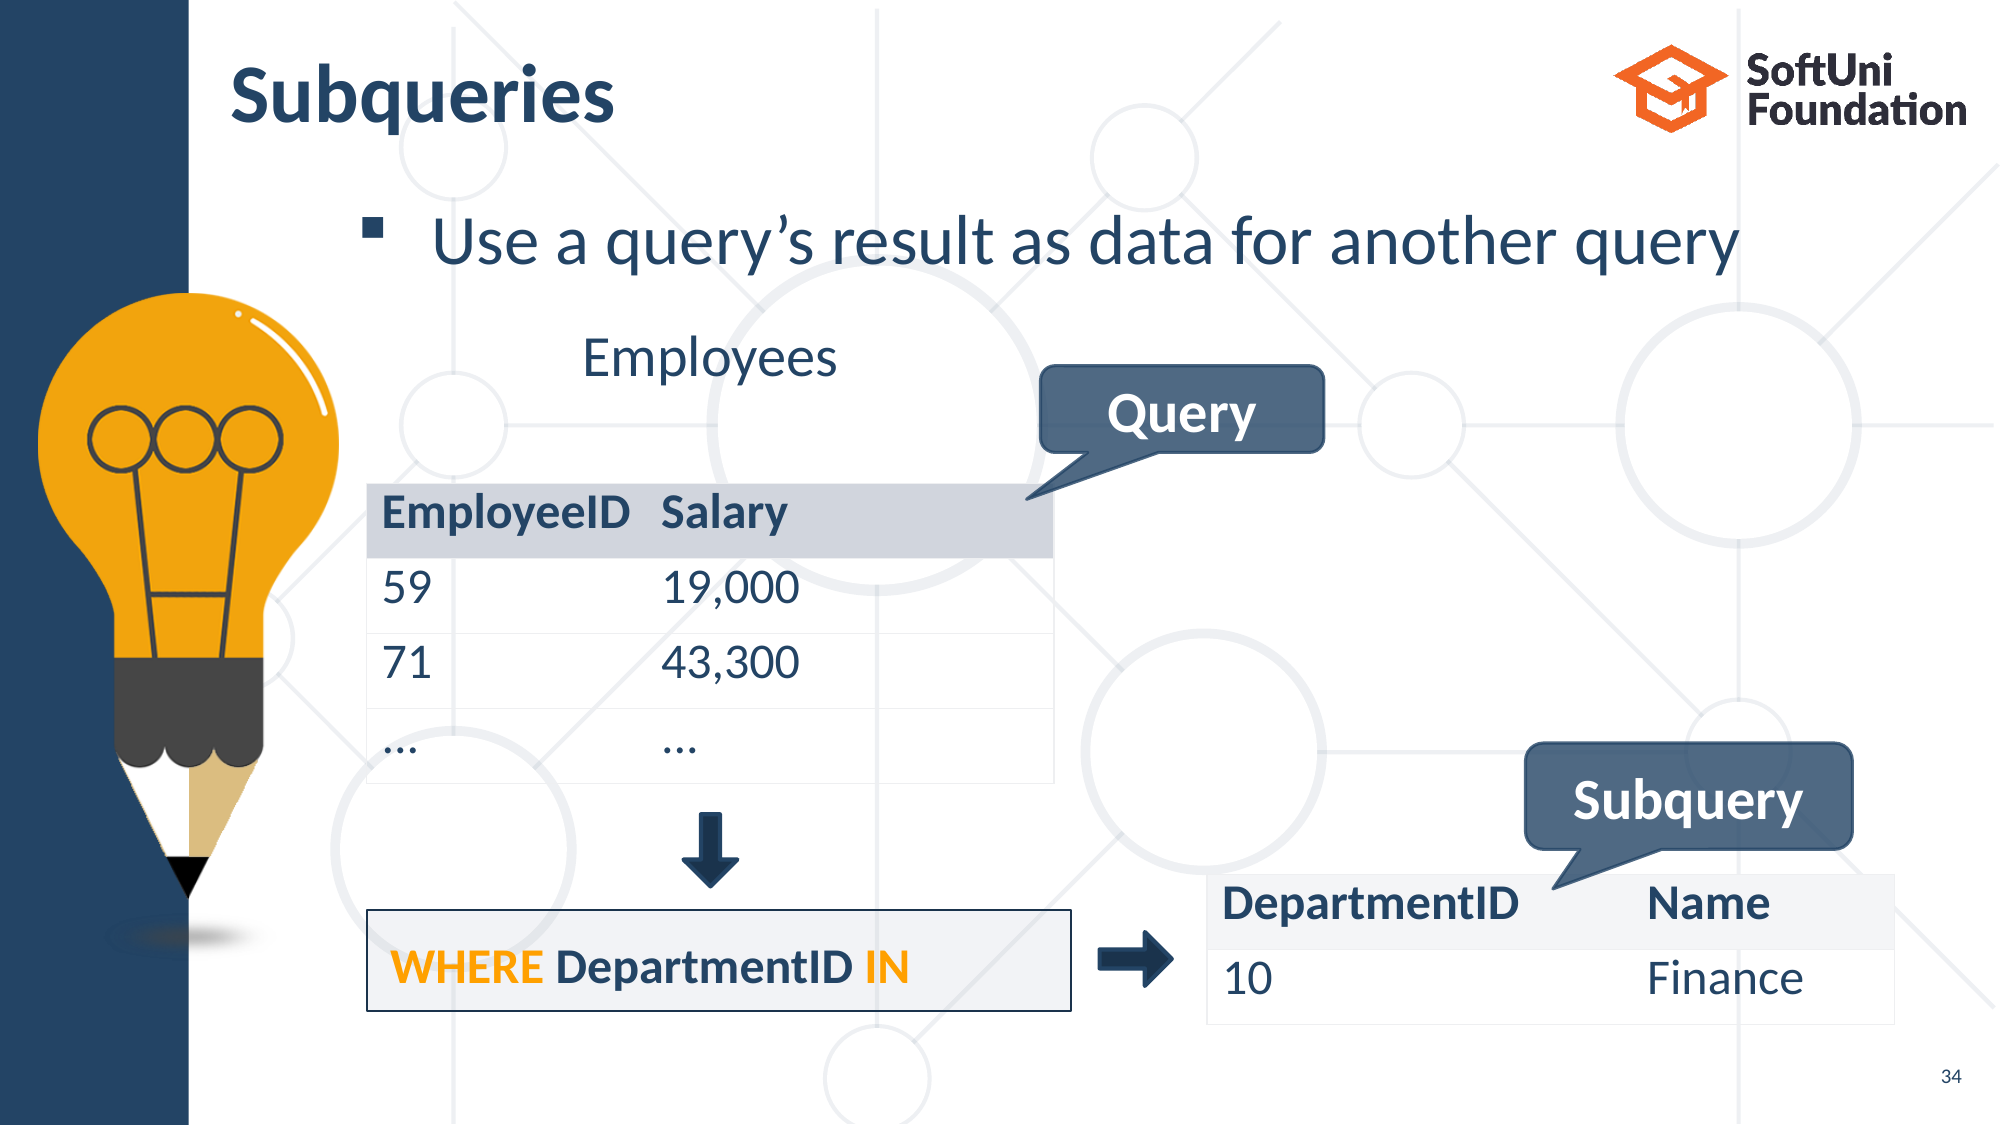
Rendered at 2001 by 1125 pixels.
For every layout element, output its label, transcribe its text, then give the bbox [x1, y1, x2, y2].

slide_number 34 [1897, 1049, 1968, 1101]
title Subqueries [212, 16, 1591, 162]
text_box Query [1024, 363, 1326, 502]
table_cell 71 [367, 634, 646, 708]
table_cell Finance [1632, 950, 1894, 1024]
text_box [681, 812, 740, 889]
table_header Name [1632, 875, 1894, 949]
picture [1613, 44, 1966, 133]
text_box Subquery [1523, 740, 1855, 891]
text_box WHERE DepartmentID IN [366, 910, 1071, 1012]
table_header EmployeeID [367, 484, 646, 558]
table_cell 43,300 [646, 634, 1053, 708]
table_cell 19,000 [646, 559, 1053, 633]
text_box Employees [567, 310, 854, 396]
table_cell 59 [367, 559, 646, 633]
text_box [1097, 930, 1174, 988]
table_header DepartmentID [1208, 875, 1632, 949]
table_cell 10 [1208, 950, 1632, 1024]
table_header Salary [646, 484, 1053, 558]
table_cell ... [367, 709, 646, 783]
list Use a query’s result as data for another query [338, 183, 1968, 1050]
picture [38, 293, 338, 961]
table_cell ... [646, 709, 1053, 783]
